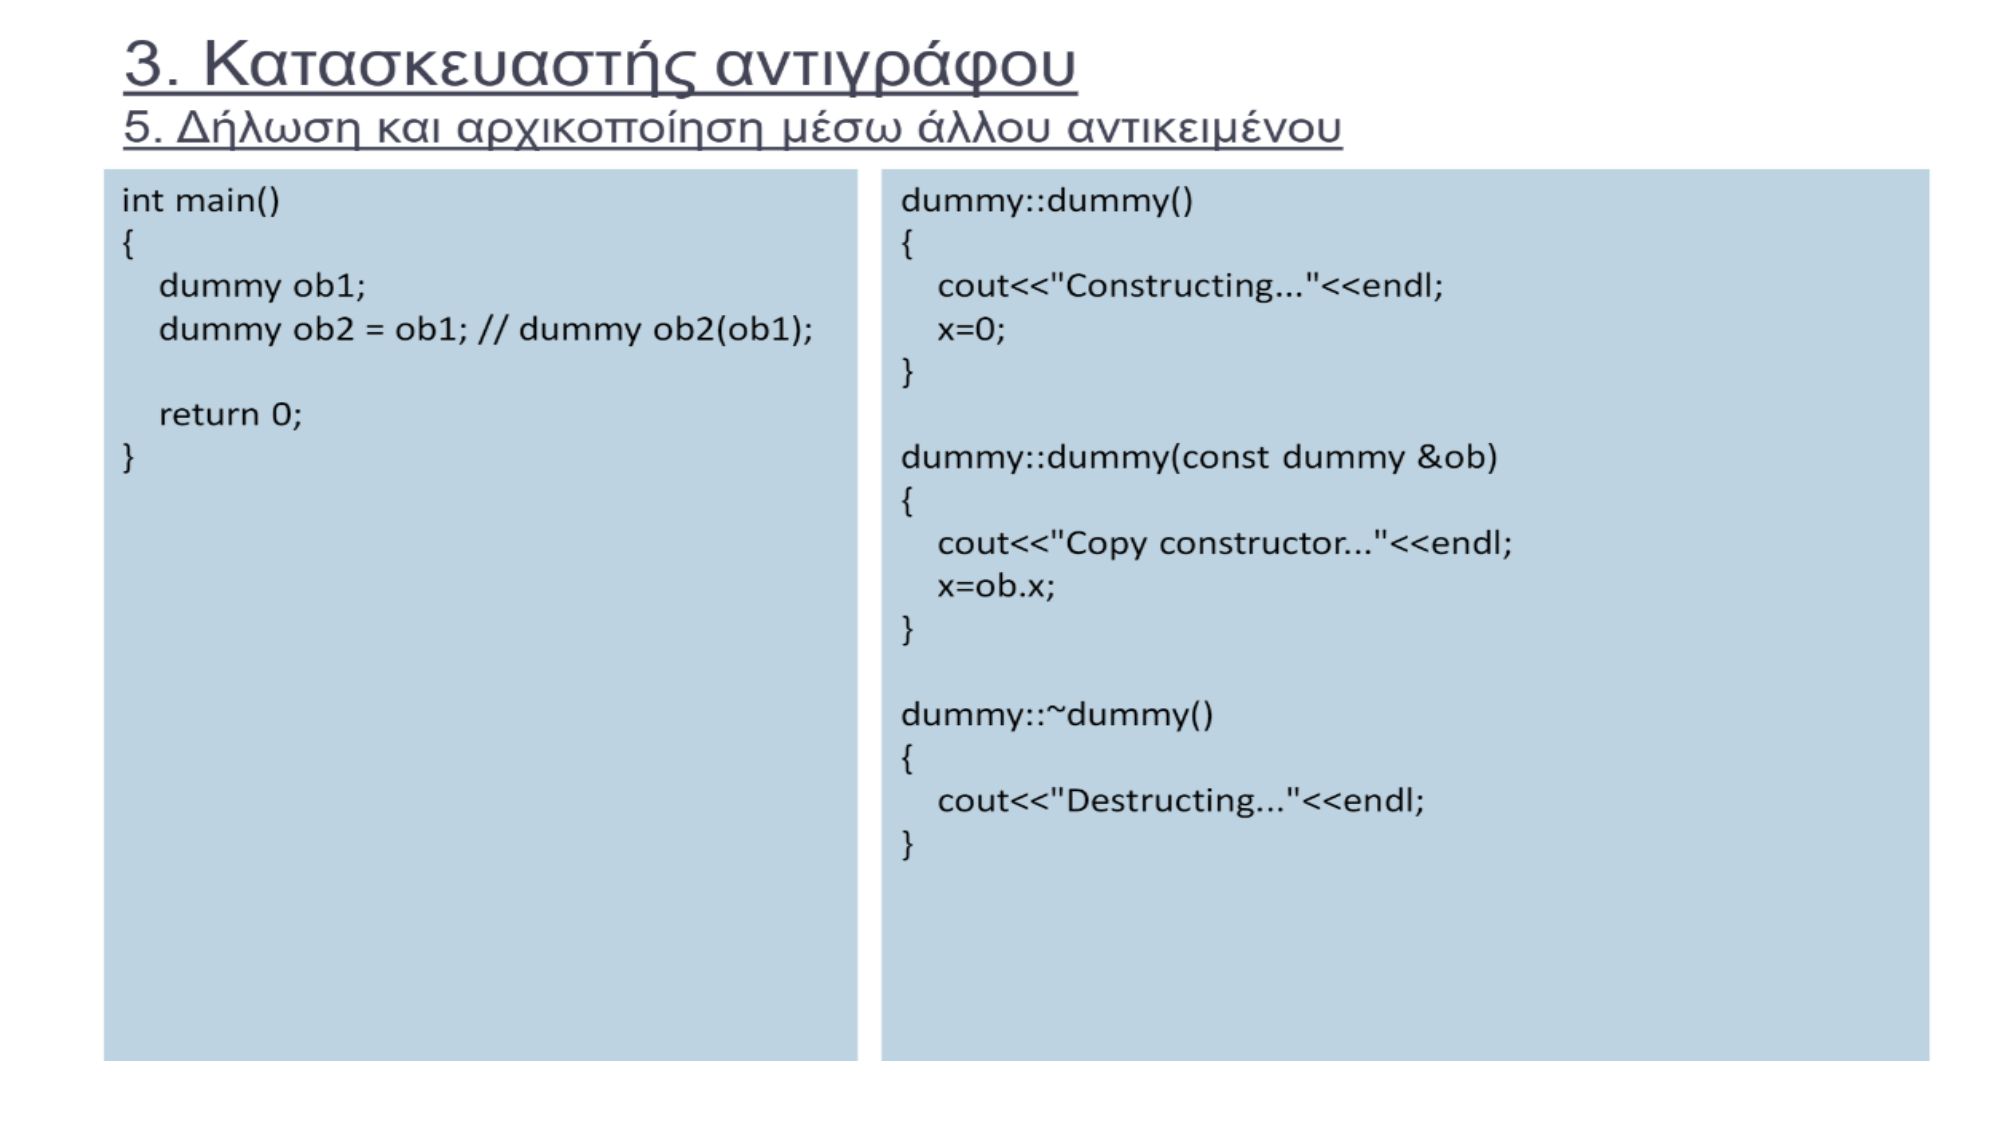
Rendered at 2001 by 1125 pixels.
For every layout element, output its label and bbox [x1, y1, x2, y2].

list [58, 29, 1952, 1061]
